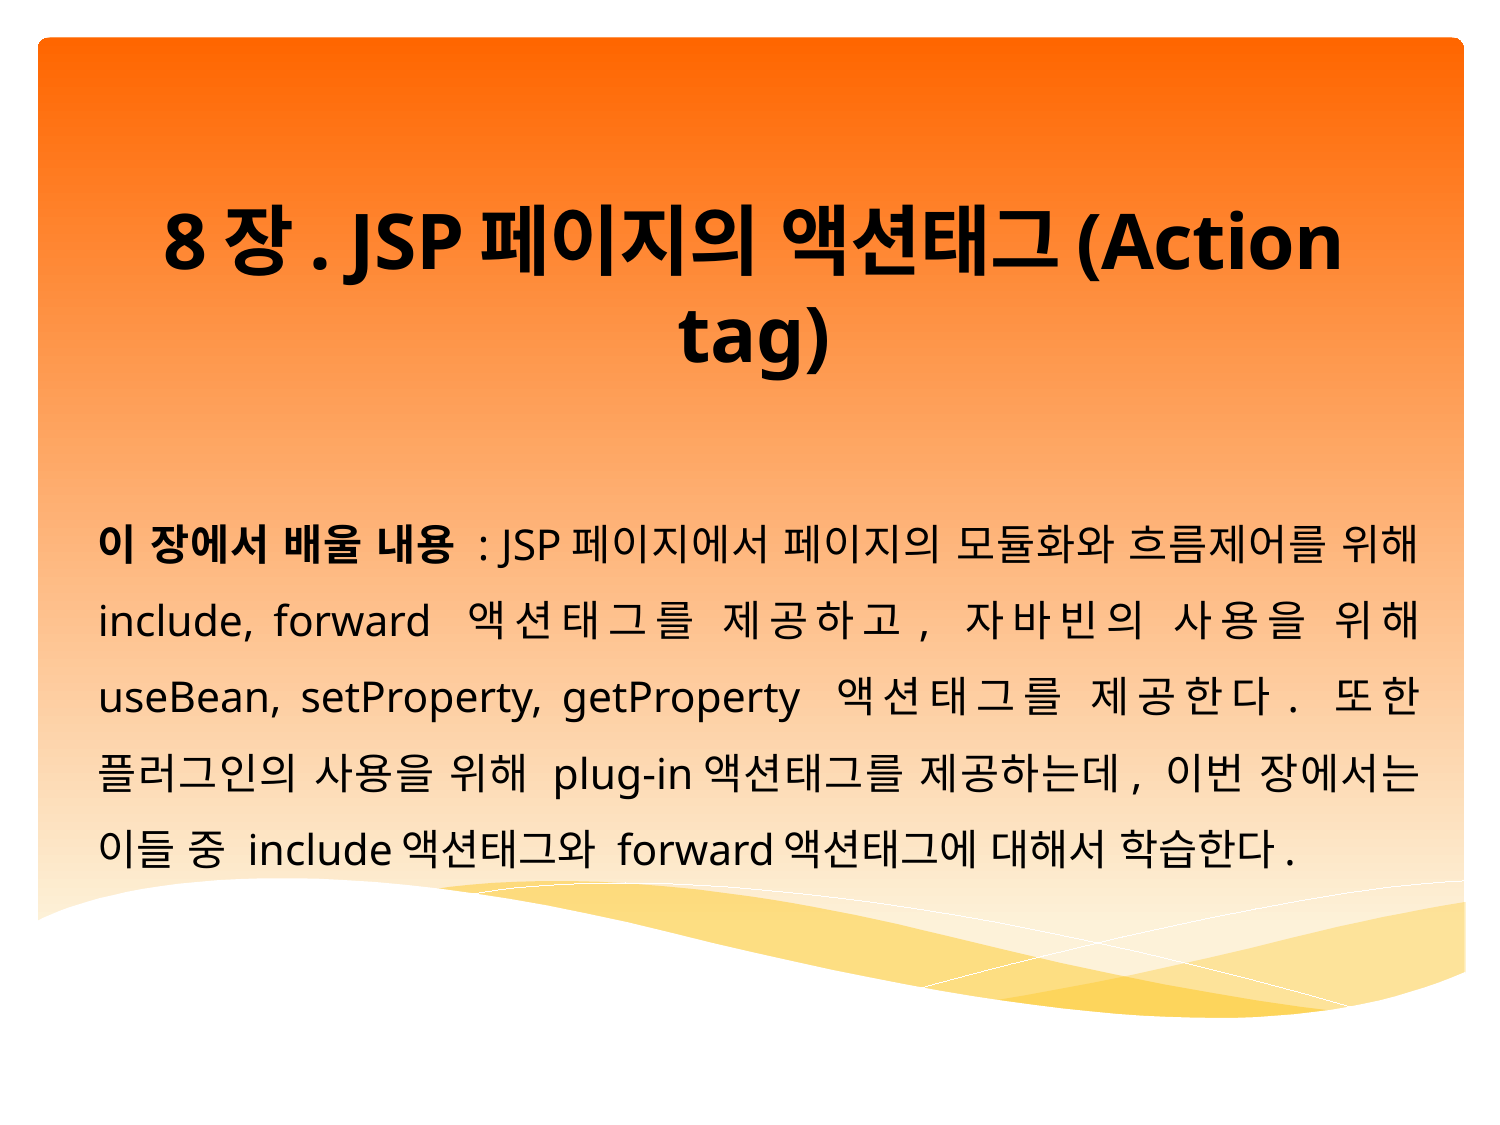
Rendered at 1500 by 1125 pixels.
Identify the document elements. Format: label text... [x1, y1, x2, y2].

text_box 이 장에서 배울 내용 : JSP페이지에서 페이지의 모듈화와 흐름제어를 위해 include, forward 액션태그를 제공하고, 자바빈의 사용을 위해 useBean, setProperty, getProperty 액션태그를 제공한다. 또한 플러그인의 사용을 위해 plug-in액션태그를 제공하는데, 이번 장에서는 이들 중 include액션태그와 forward액션태그에 대해서 학습한다. [83, 432, 1436, 882]
title 8장. JSP페이지의 액션태그(Action tag) [83, 184, 1426, 385]
